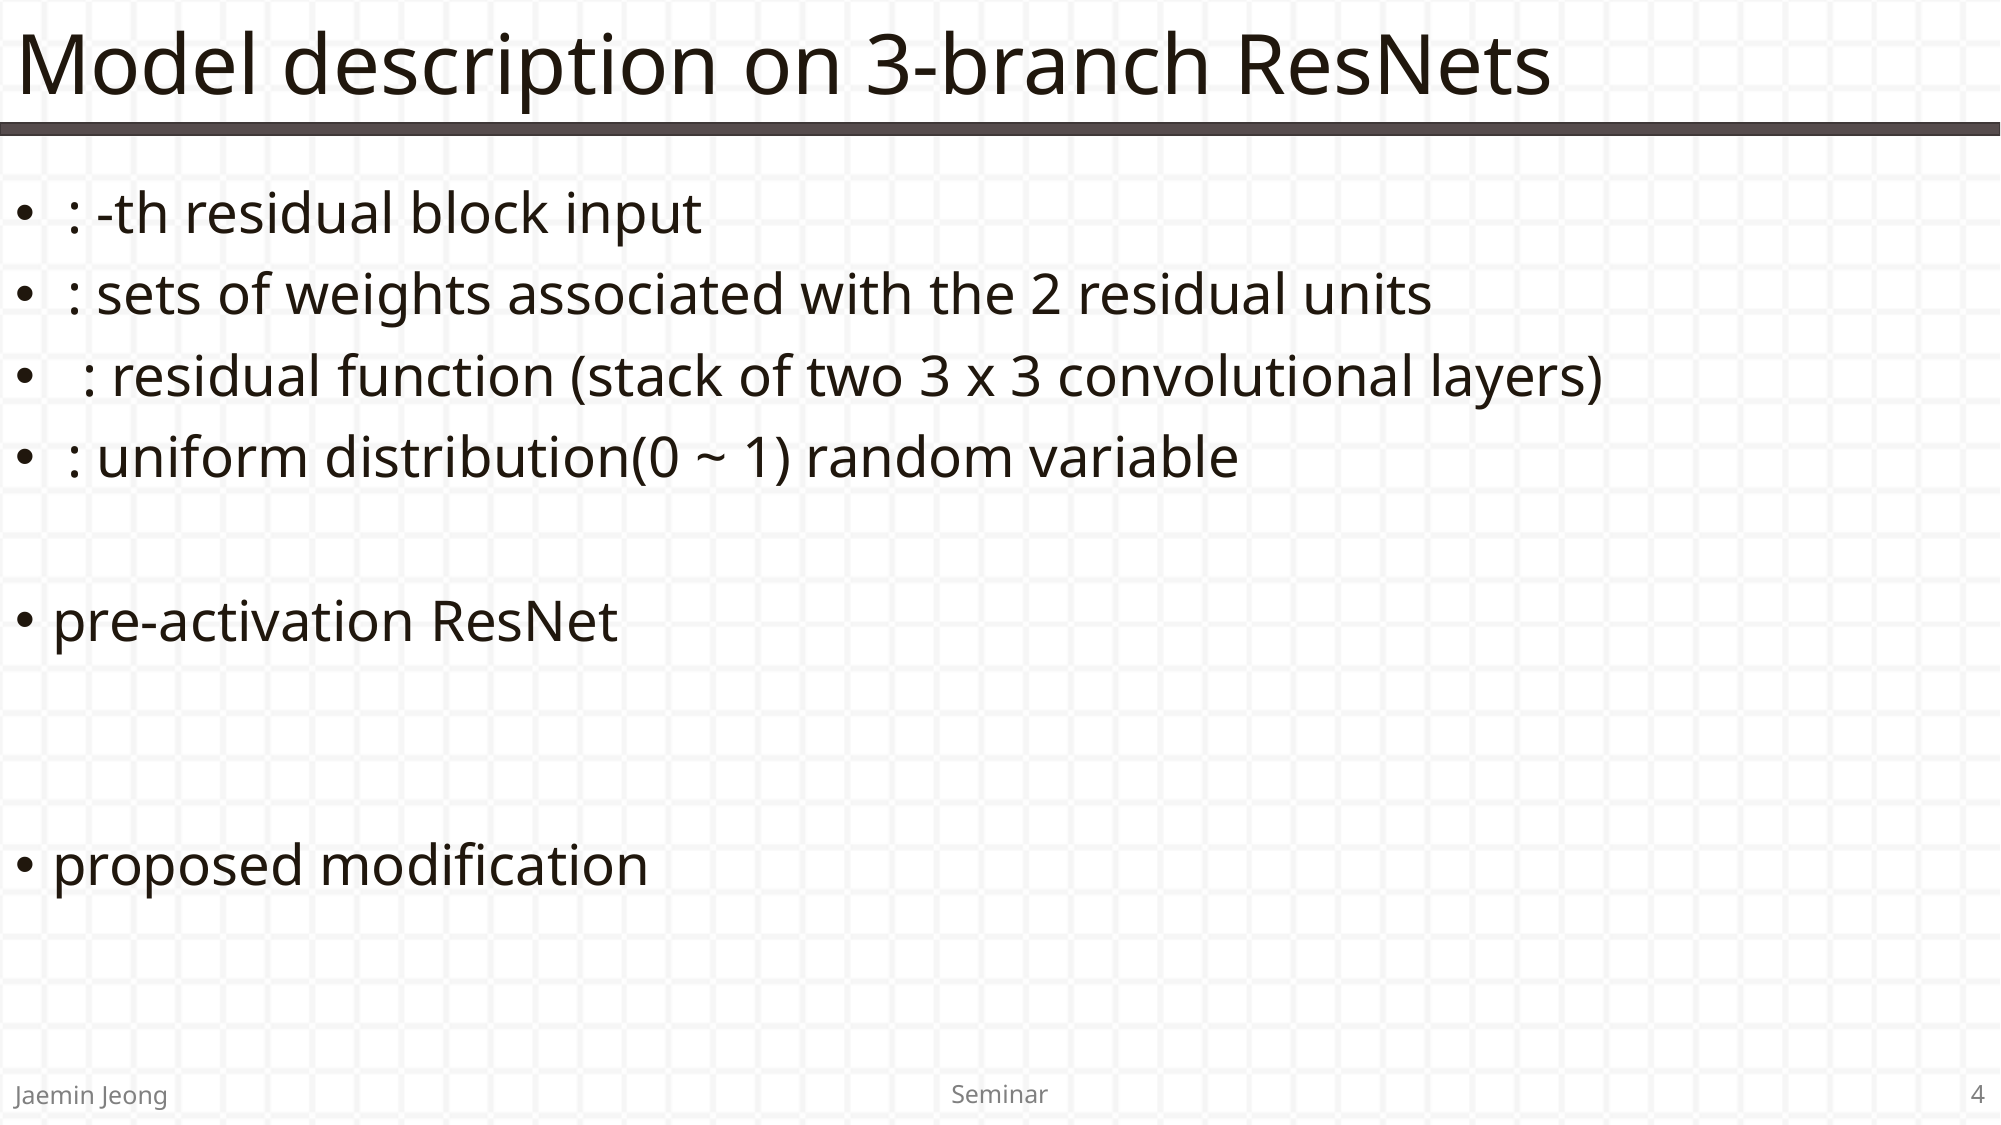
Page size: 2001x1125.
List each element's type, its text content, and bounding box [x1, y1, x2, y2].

title Model description on 3-branch ResNets [0, 0, 2000, 138]
slide_number Jaemin Jeong [0, 1065, 450, 1125]
picture [0, 136, 2001, 1125]
footer Seminar [450, 1065, 1550, 1125]
slide_number 4 [1550, 1065, 2000, 1125]
